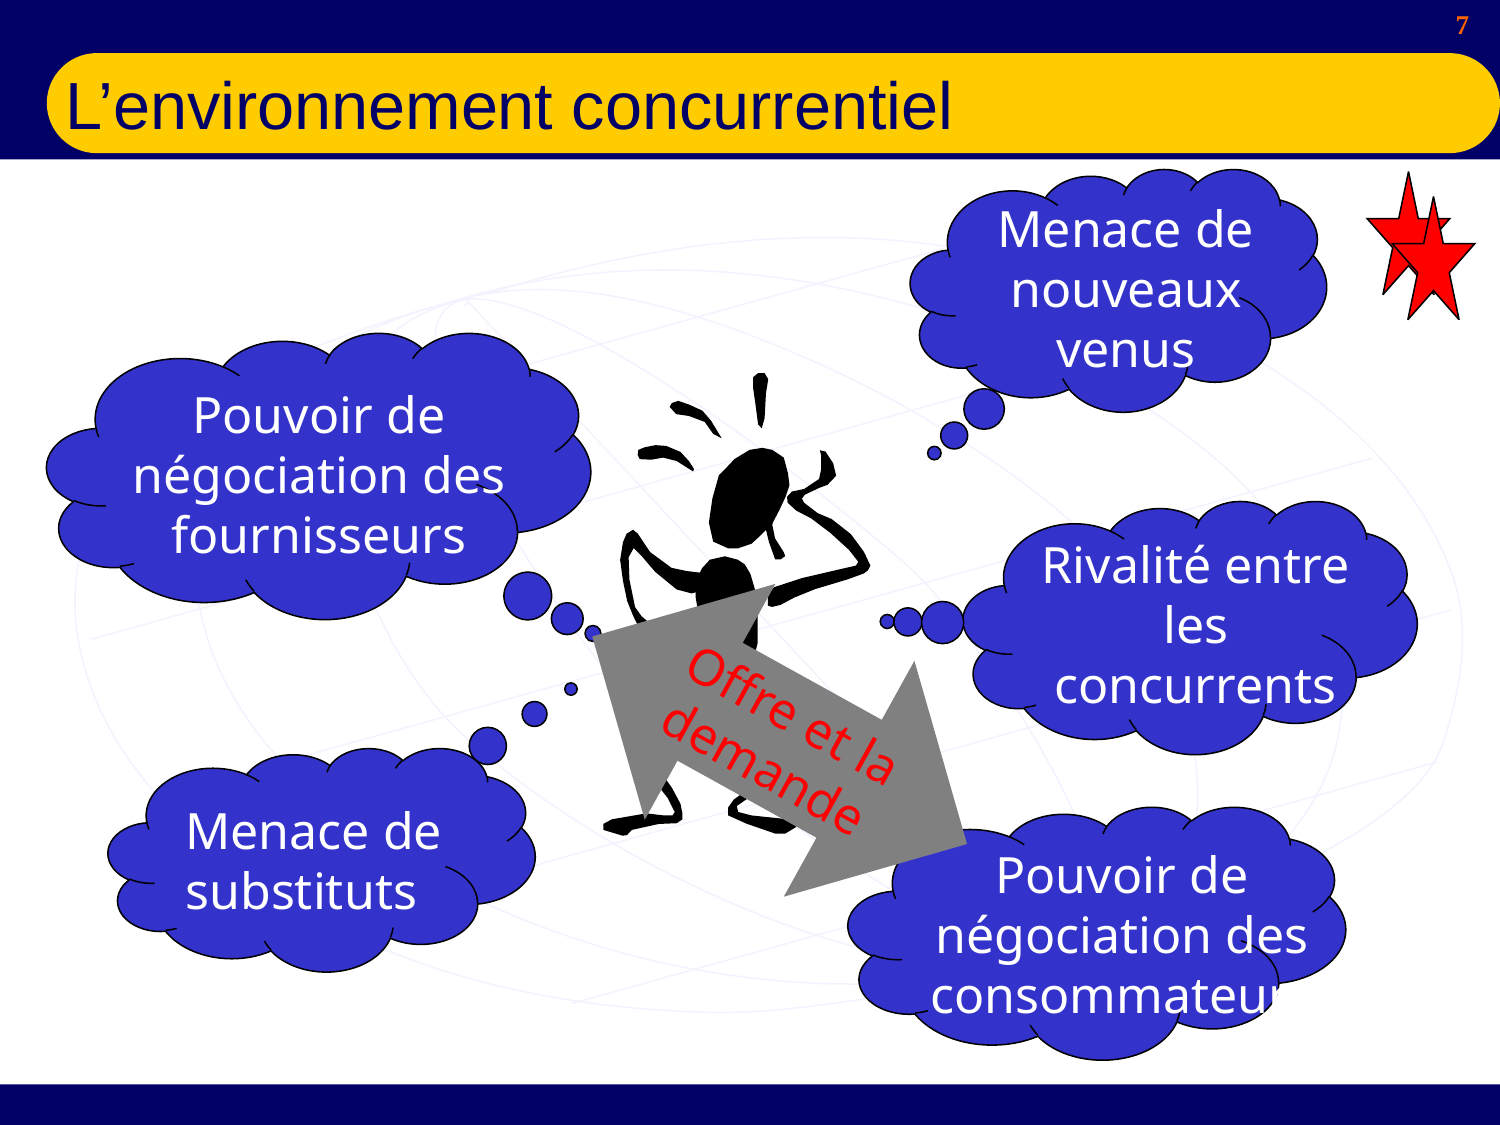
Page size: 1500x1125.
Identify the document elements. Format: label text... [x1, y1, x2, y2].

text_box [46, 168, 1418, 1060]
title L’environnement concurrentiel [50, 53, 1388, 154]
text_box [1439, 218, 1450, 229]
text_box [1421, 218, 1428, 243]
text_box [1421, 196, 1475, 320]
